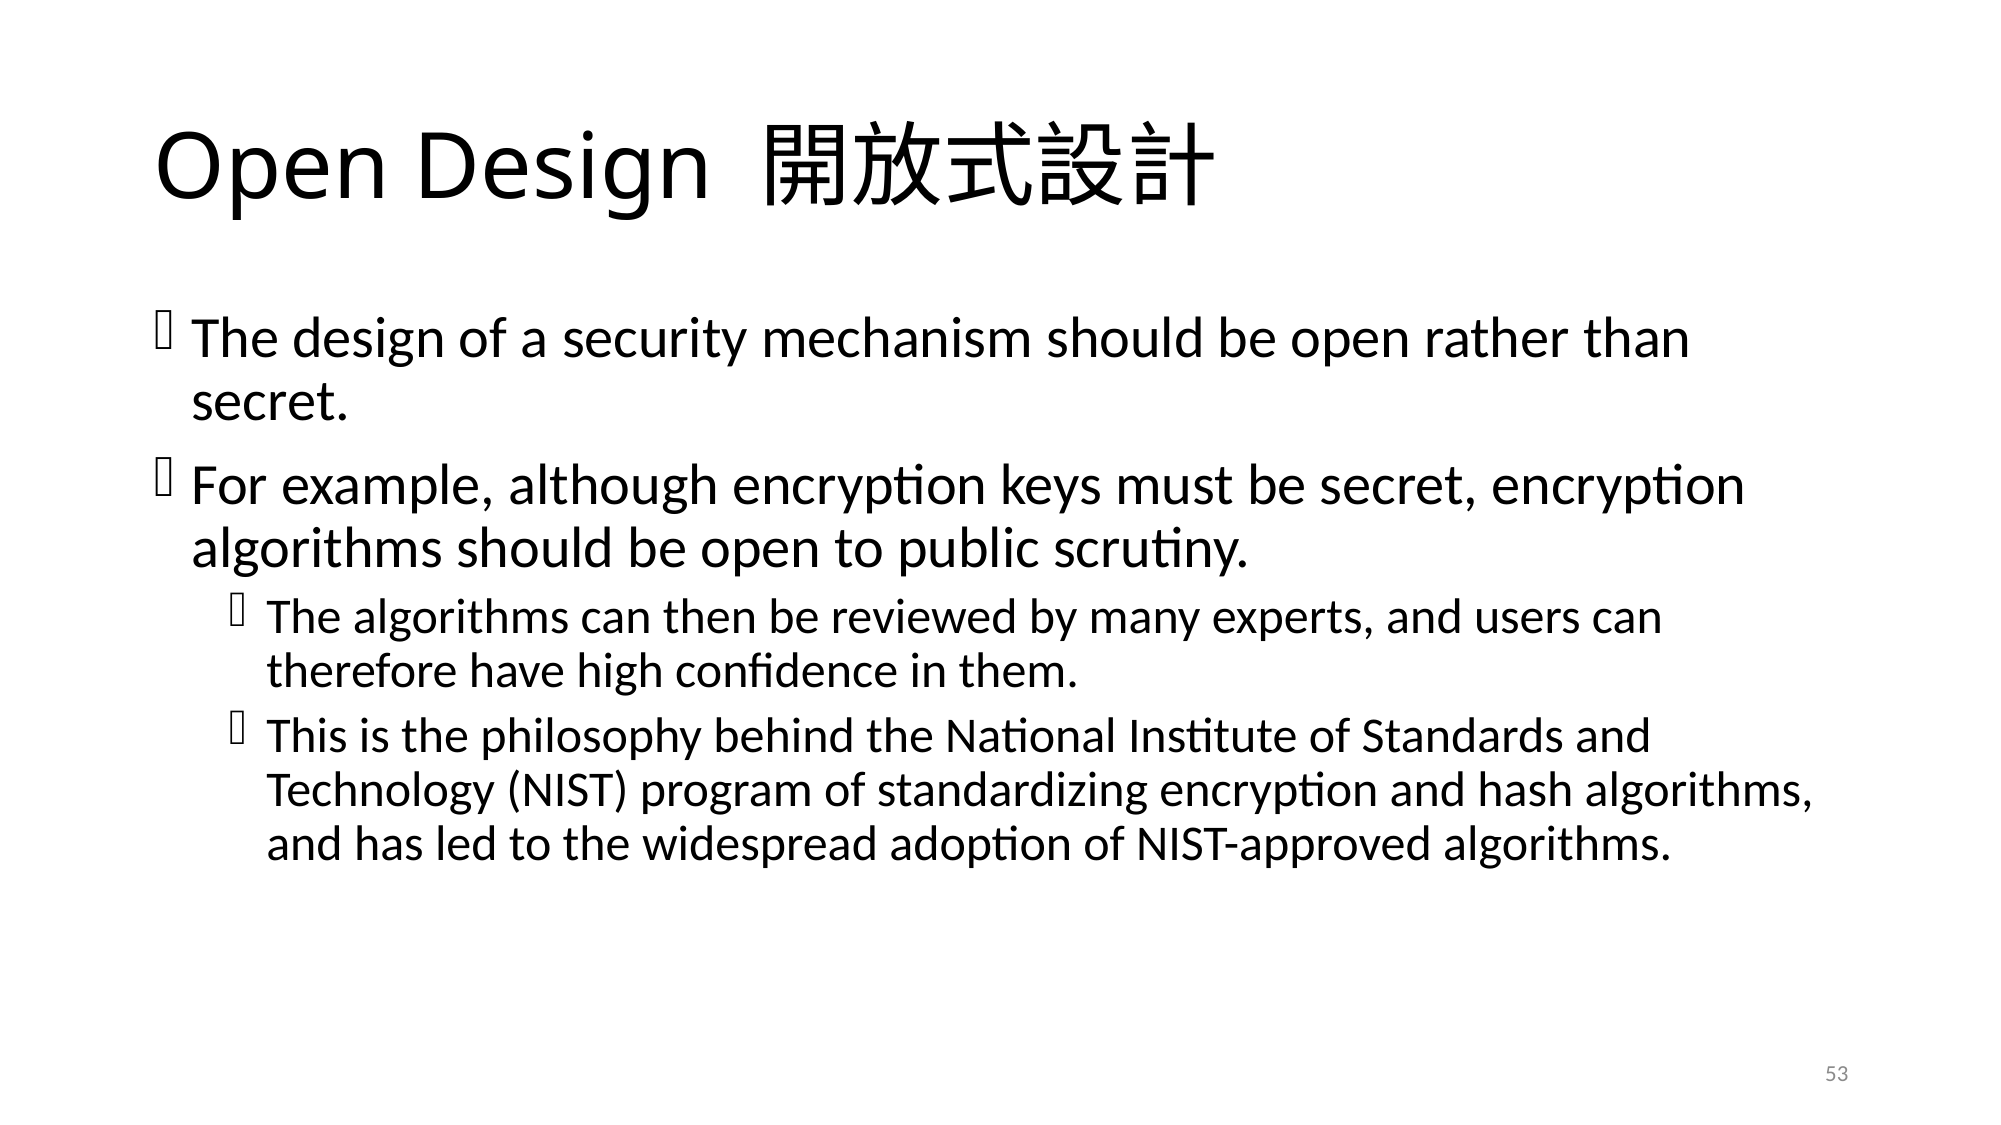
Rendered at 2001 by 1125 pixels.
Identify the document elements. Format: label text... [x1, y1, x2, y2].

list The design of a security mechanism should be open rather than secret. For example, although encryption keys must be secret, encryption algorithms should be open to public scrutiny. The algorithms can then be reviewed by many experts, and users can therefore have high confidence in them. This is the philosophy behind the National Institute of Standards and Technology (NIST) program of standardizing encryption and hash algorithms, and has led to the widespread adoption of NIST-approved algorithms. [138, 299, 1864, 1014]
slide_number 53 [1413, 1042, 1864, 1103]
title Open Design 開放式設計 [138, 60, 1864, 278]
